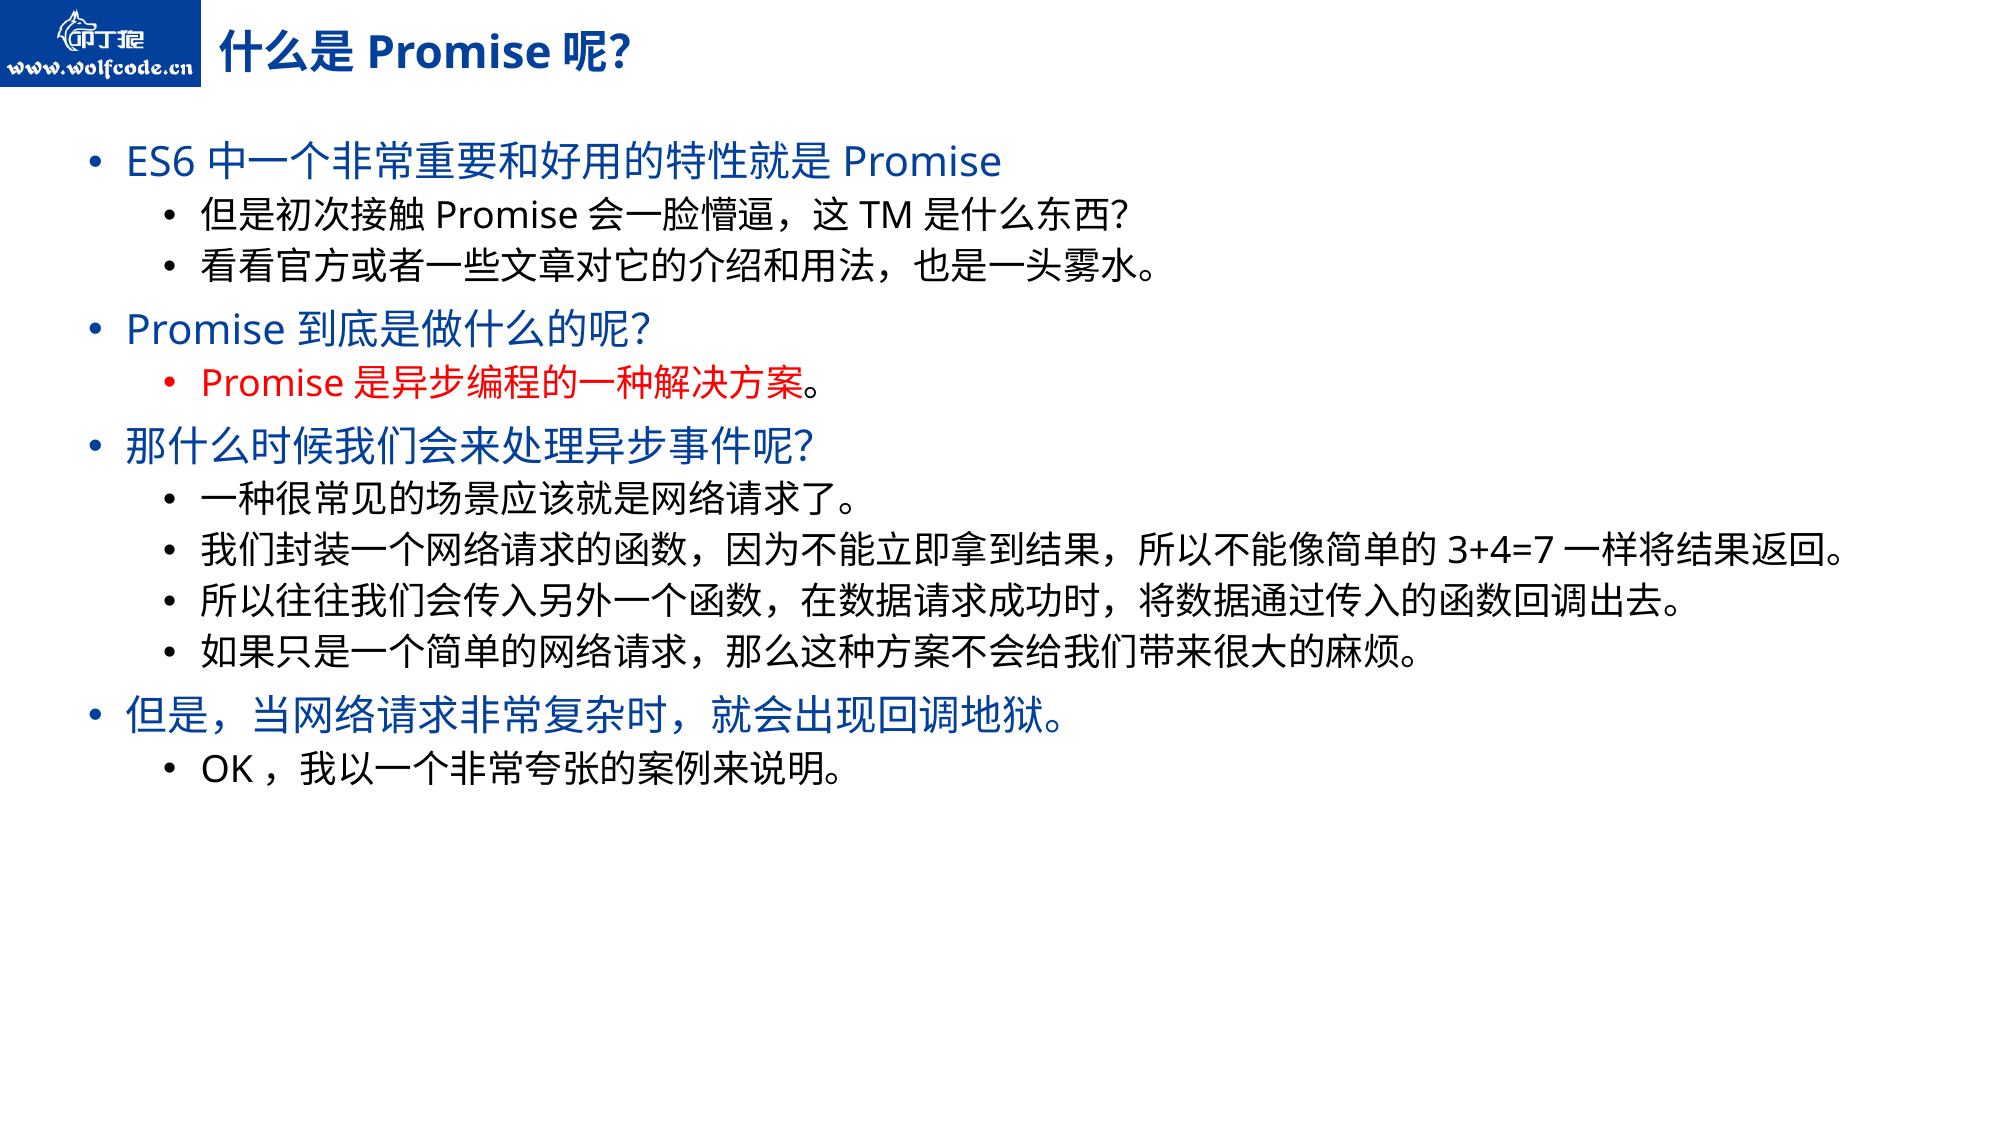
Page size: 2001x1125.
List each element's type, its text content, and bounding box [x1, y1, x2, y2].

title 什么是Promise呢？ [203, 21, 2000, 98]
picture [0, 0, 201, 87]
list ES6中一个非常重要和好用的特性就是Promise 但是初次接触Promise会一脸懵逼，这TM是什么东西？ 看看官方或者一些文章对它的介绍和用法，也是一头雾水。 Promise到底是做什么的呢？ Promise是异步编程的一种解决方案。 那什么时候我们会来处理异步事件呢？ 一种很常见的场景应该就是网络请求了。 我们封装一个网络请求的函数，因为不能立即拿到结果，所以不能像简单的3+4=7一样将结果返回。 所以往往我们会传入另外一个函数，在数据请求成功时，将数据通过传入的函数回调出去。 如果只是一个简单的网络请求，那么这种方案不会给我们带来很大的麻烦。 但是，当网络请求非常复杂时，就会出现回调地狱。 OK，我以一个非常夸张的案例来说明。 [73, 133, 1871, 891]
